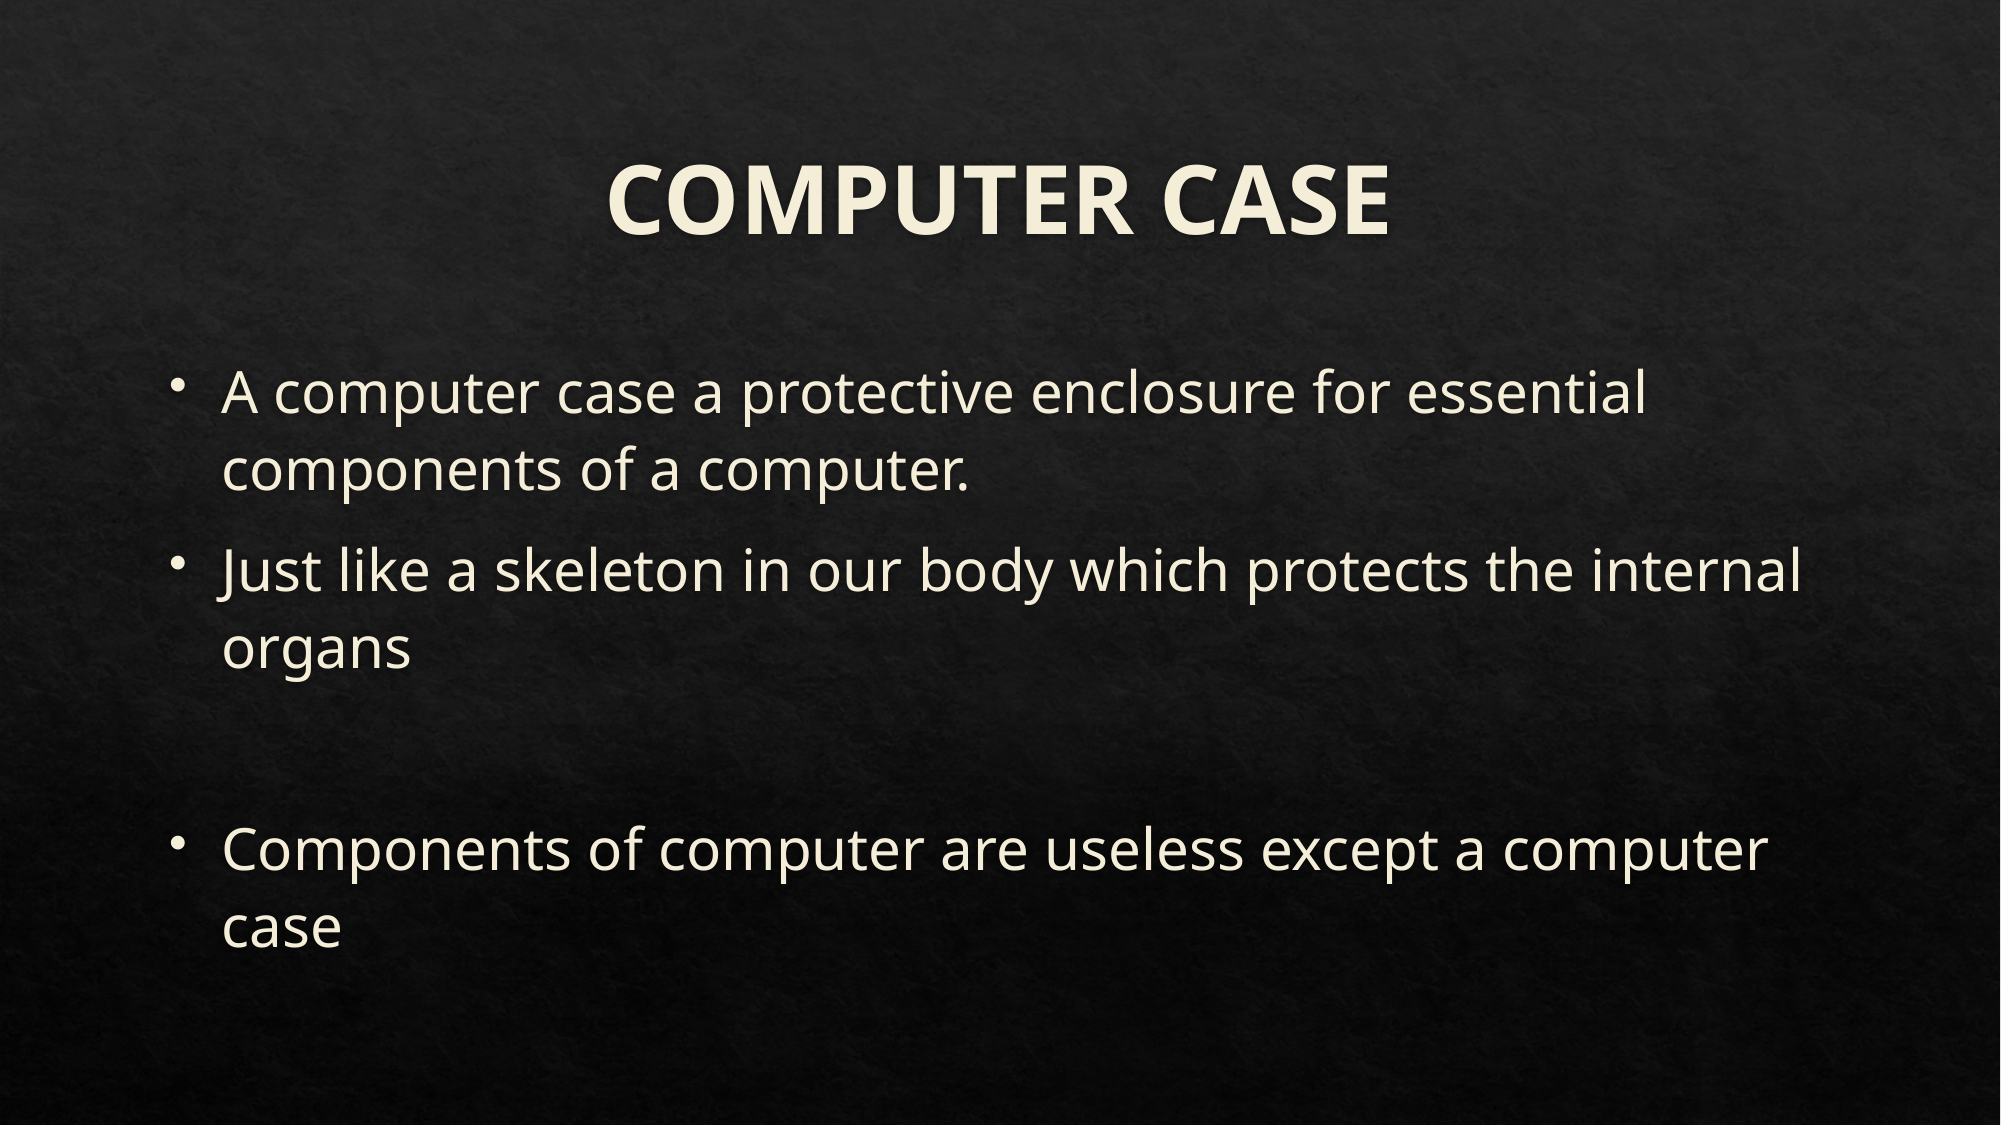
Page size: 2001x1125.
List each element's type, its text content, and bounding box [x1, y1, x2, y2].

title COMPUTER CASE [149, 99, 1849, 307]
list A computer case a protective enclosure for essential components of a computer. Just like a skeleton in our body which protects the internal organs Components of computer are useless except a computer case [149, 340, 1849, 950]
